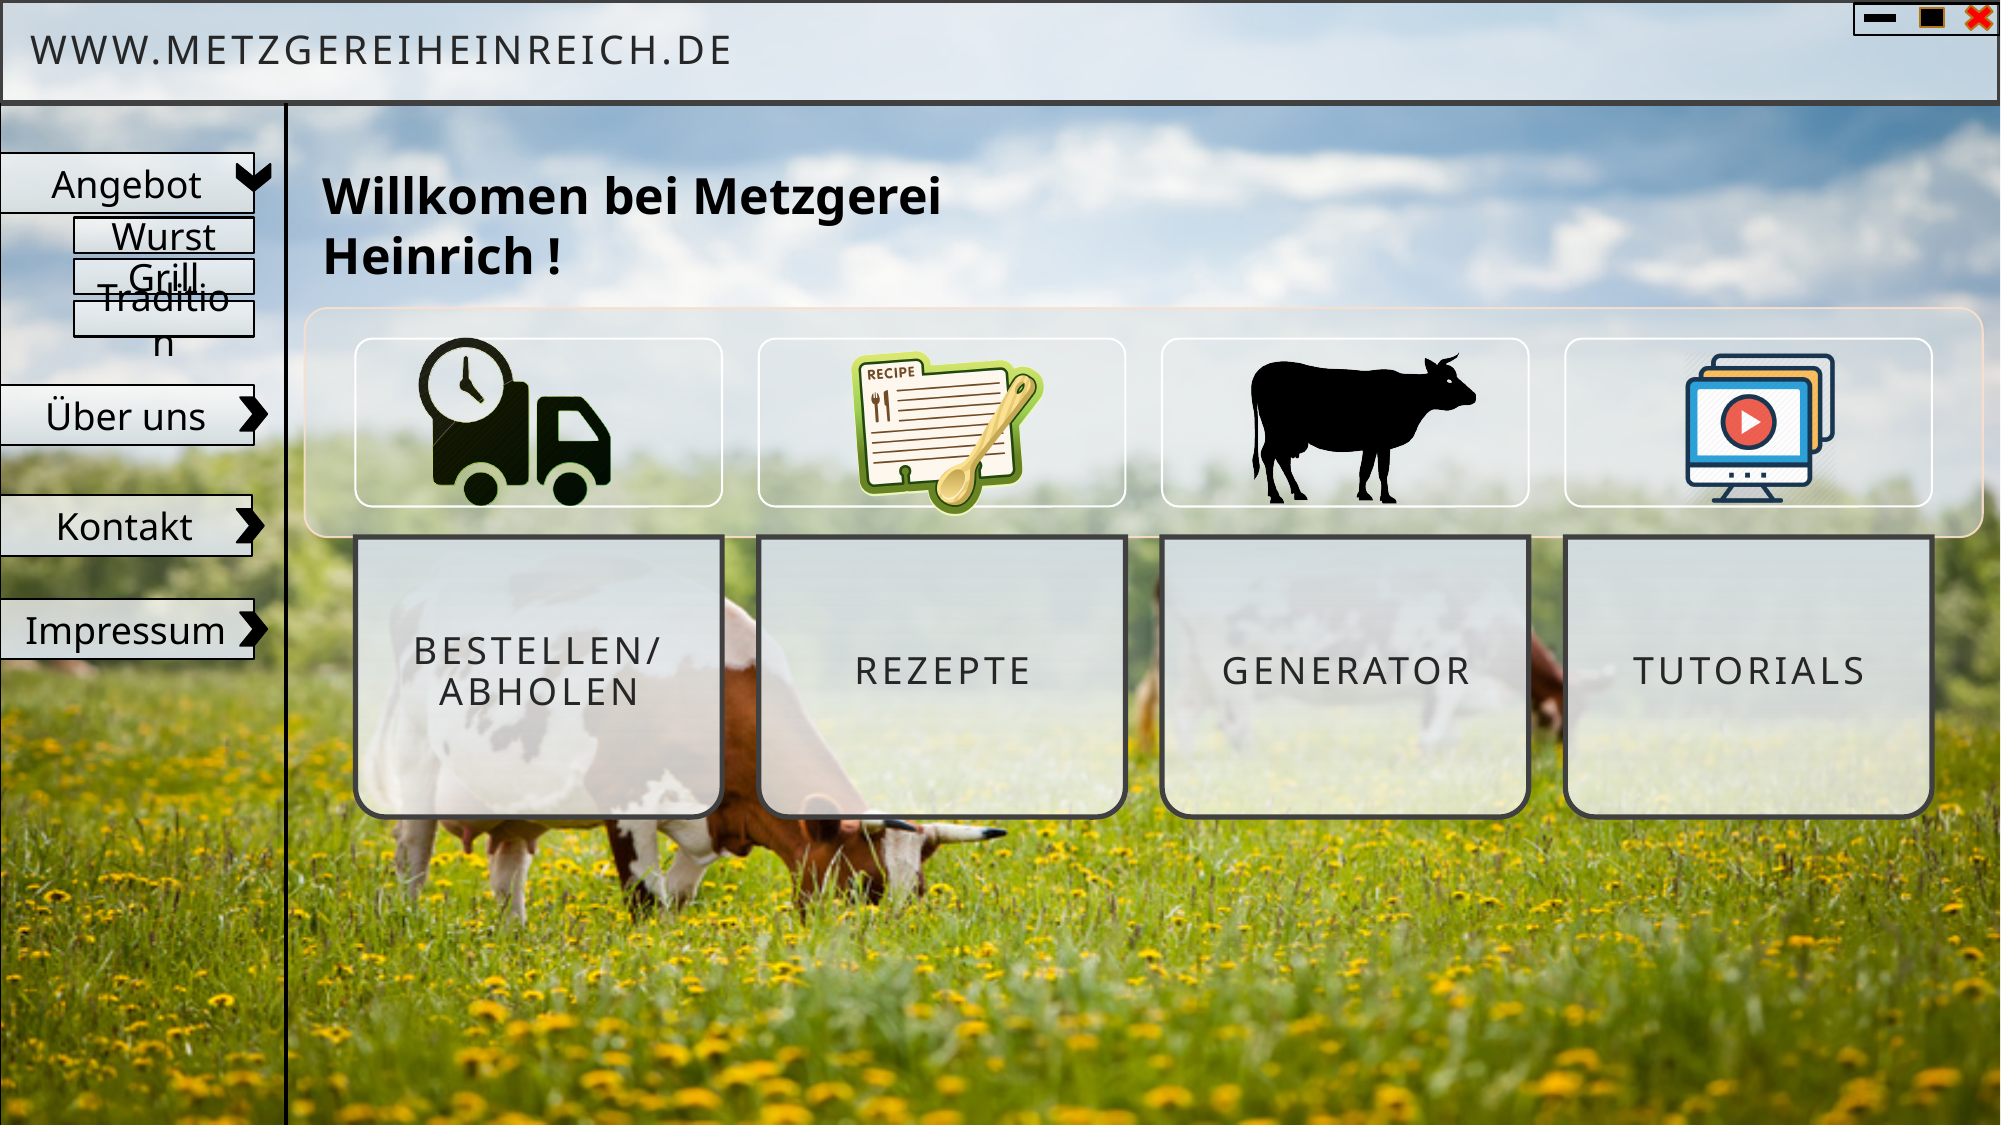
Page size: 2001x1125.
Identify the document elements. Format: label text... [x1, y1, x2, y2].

text_box [1853, 2, 2000, 36]
text_box [239, 396, 268, 432]
text_box [239, 611, 268, 647]
text_box Kontakt [1, 494, 253, 557]
text_box Über uns [1, 384, 255, 446]
text_box [235, 508, 265, 544]
picture [1, 106, 284, 1125]
title www.MetzgereiHeinreich.de [0, 0, 2000, 106]
text_box Tradition [73, 300, 255, 338]
text_box Impressum [1, 598, 255, 660]
picture [288, 0, 2001, 1125]
text_box Wurst [73, 216, 255, 254]
text_box Grill [73, 258, 255, 295]
text_box Angebot [1, 152, 255, 214]
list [304, 308, 1983, 817]
text_box [235, 163, 272, 192]
text_box Willkomen bei Metzgerei Heinrich ! [308, 157, 1181, 292]
